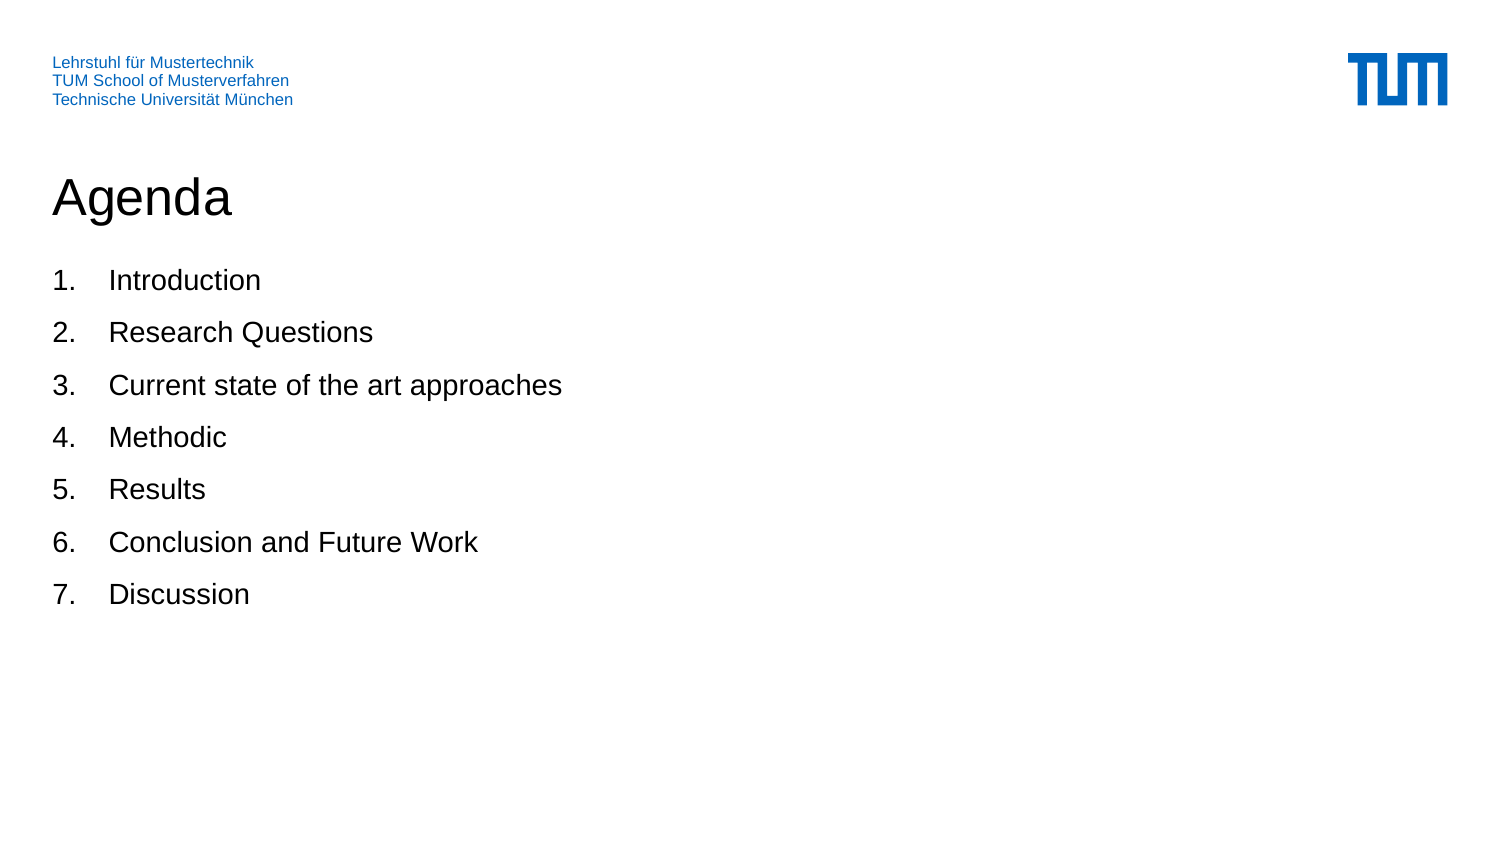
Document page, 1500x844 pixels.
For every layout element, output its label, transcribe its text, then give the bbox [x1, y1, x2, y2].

list Introduction Research Questions Current state of the art approaches Methodic Results Conclusion and Future Work Discussion [52, 243, 1449, 662]
title Agenda [52, 159, 1449, 222]
